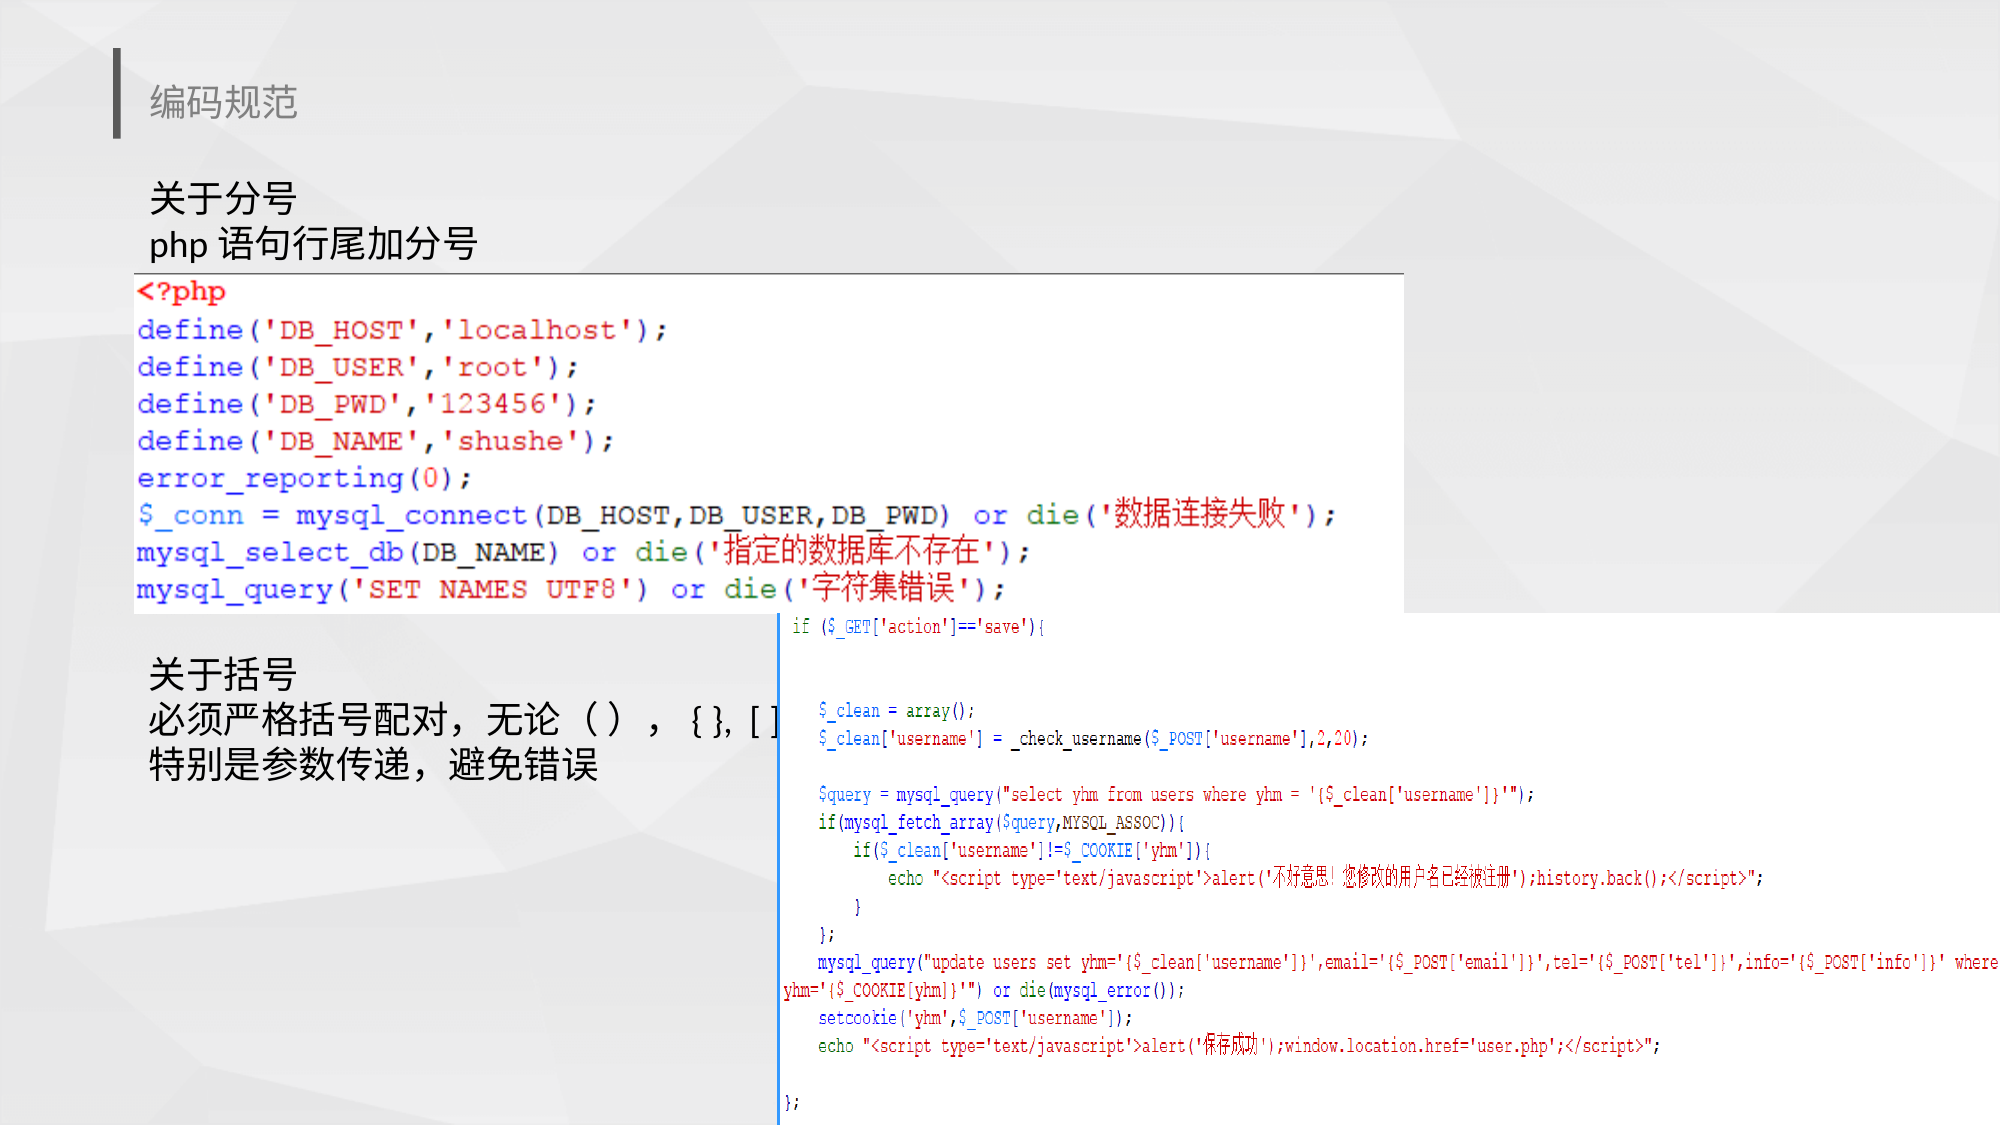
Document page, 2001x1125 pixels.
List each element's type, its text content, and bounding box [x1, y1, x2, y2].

text_box 关于括号 必须严格括号配对，无论（ ），{ }, [ ] 特别是参数传递，避免错误 [134, 643, 777, 794]
picture [0, 0, 2000, 1125]
text_box 关于分号 php语句行尾加分号 [134, 167, 618, 273]
title 编码规范 [134, 45, 1860, 144]
